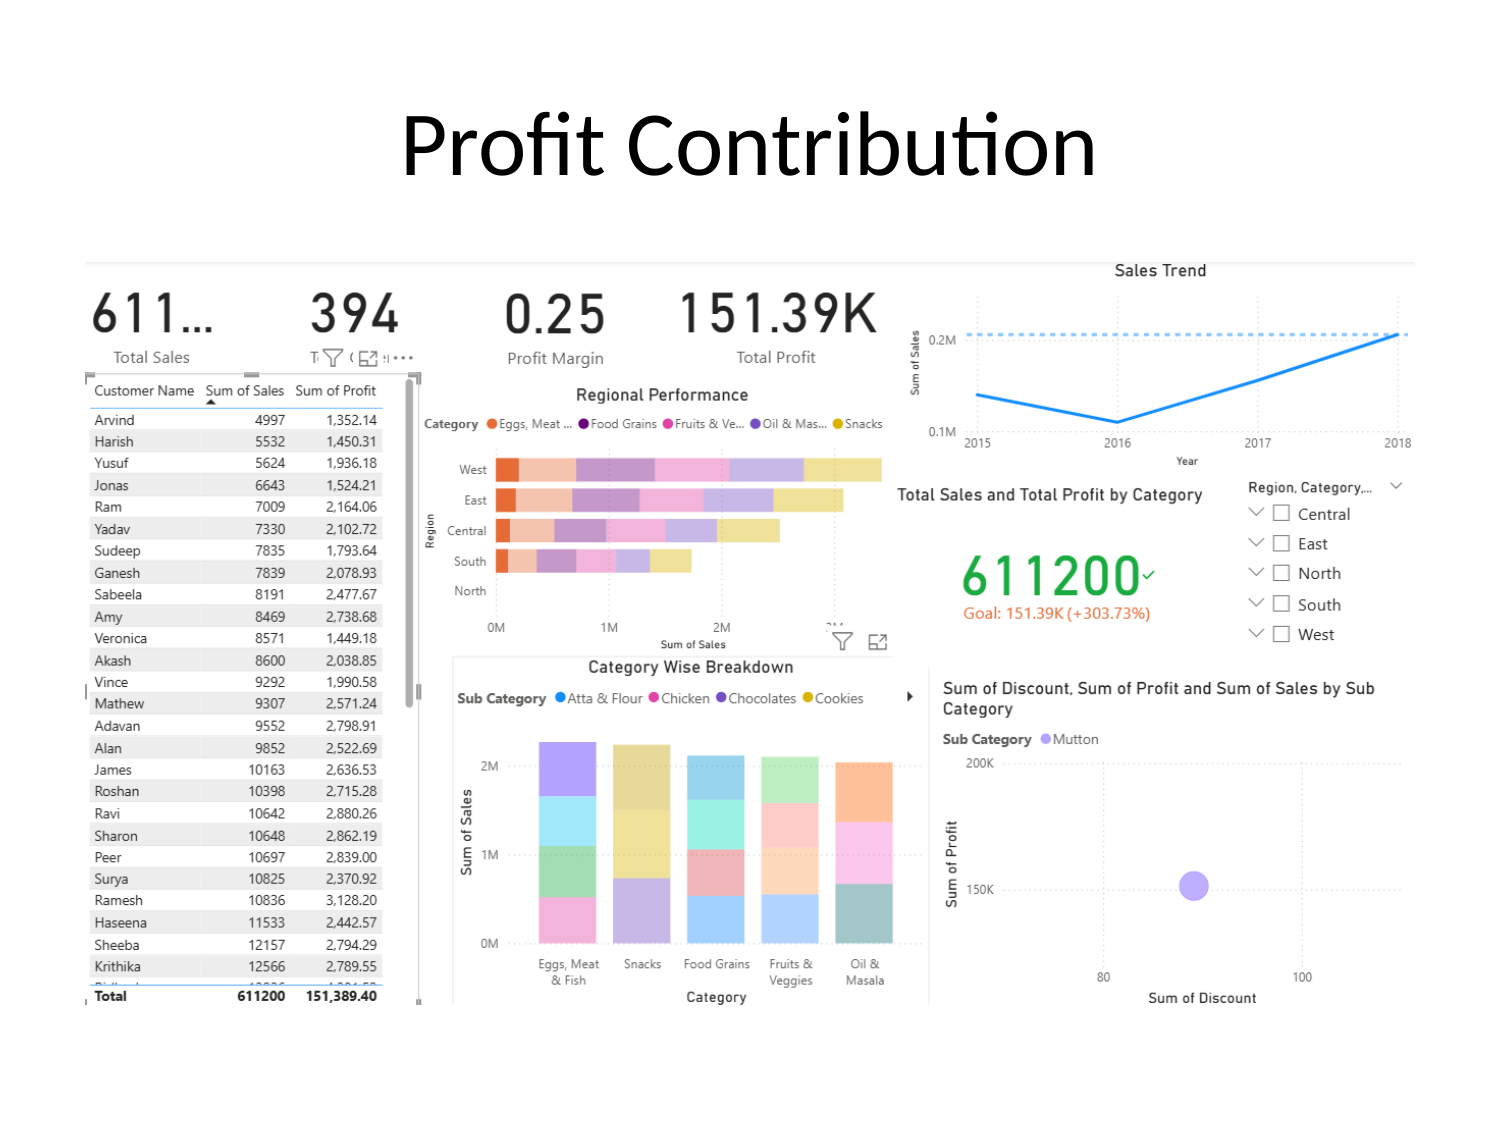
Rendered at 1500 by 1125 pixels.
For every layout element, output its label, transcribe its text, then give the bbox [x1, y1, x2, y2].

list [85, 262, 1415, 1006]
title Profit Contribution [75, 45, 1425, 233]
